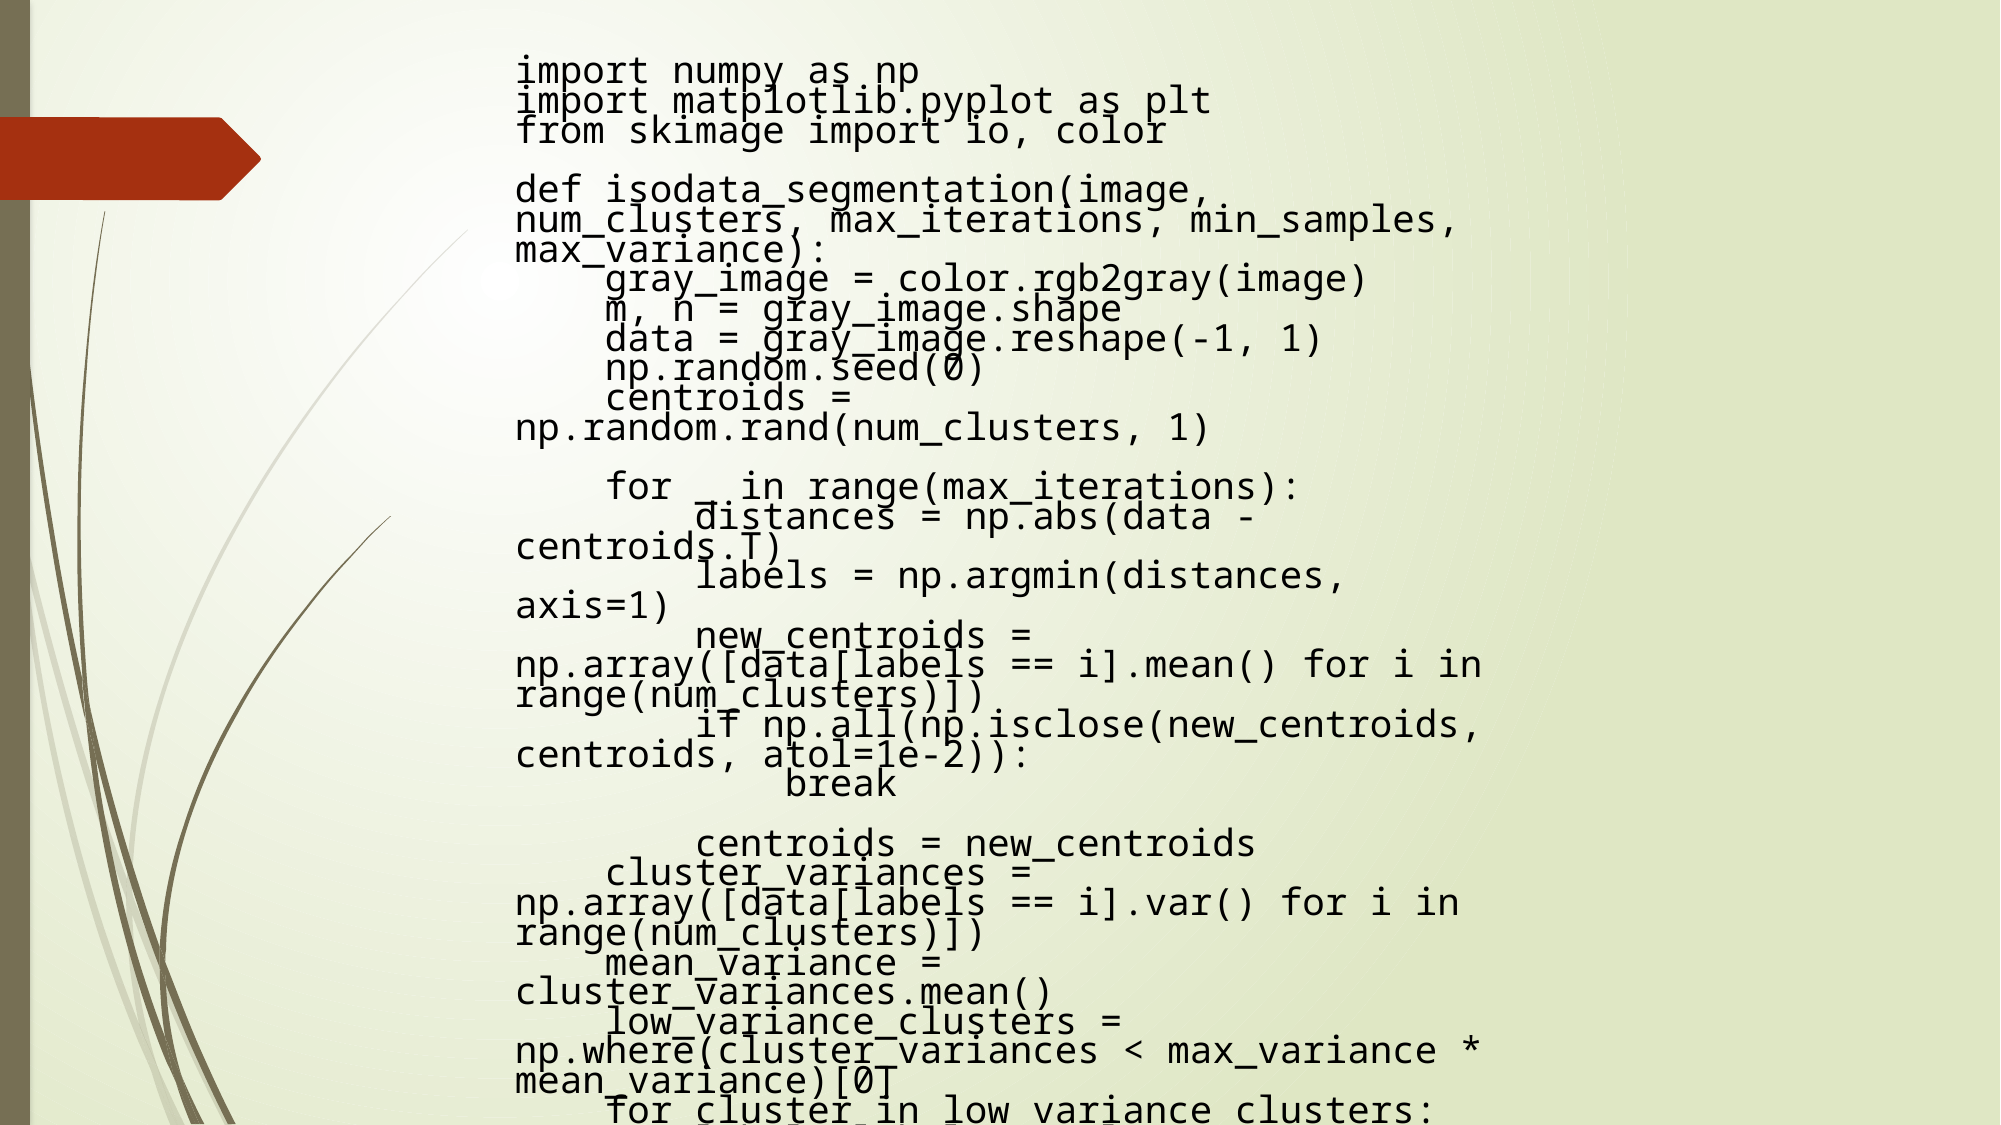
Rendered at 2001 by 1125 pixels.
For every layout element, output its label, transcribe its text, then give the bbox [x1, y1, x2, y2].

text_box import numpy as np import matplotlib.pyplot as plt from skimage import io, color def isodata_segmentation(image, num_clusters, max_iterations, min_samples, max_variance): gray_image = color.rgb2gray(image) m, n = gray_image.shape data = gray_image.reshape(-1, 1) np.random.seed(0) centroids = np.random.rand(num_clusters, 1) for _ in range(max_iterations): distances = np.abs(data - centroids.T) labels = np.argmin(distances, axis=1) new_centroids = np.array([data[labels == i].mean() for i in range(num_clusters)]) if np.all(np.isclose(new_centroids, centroids, atol=1e-2)): break centroids = new_centroids cluster_variances = np.array([data[labels == i].var() for i in range(num_clusters)]) mean_variance = cluster_variances.mean() low_variance_clusters = np.where(cluster_variances < max_variance * mean_variance)[0] for cluster in low_variance_clusters: labels[labels == cluster] = labels[labels == cluster].min() segmented_image = labels.reshape(m, n) return segmented_image [500, 54, 1500, 1125]
